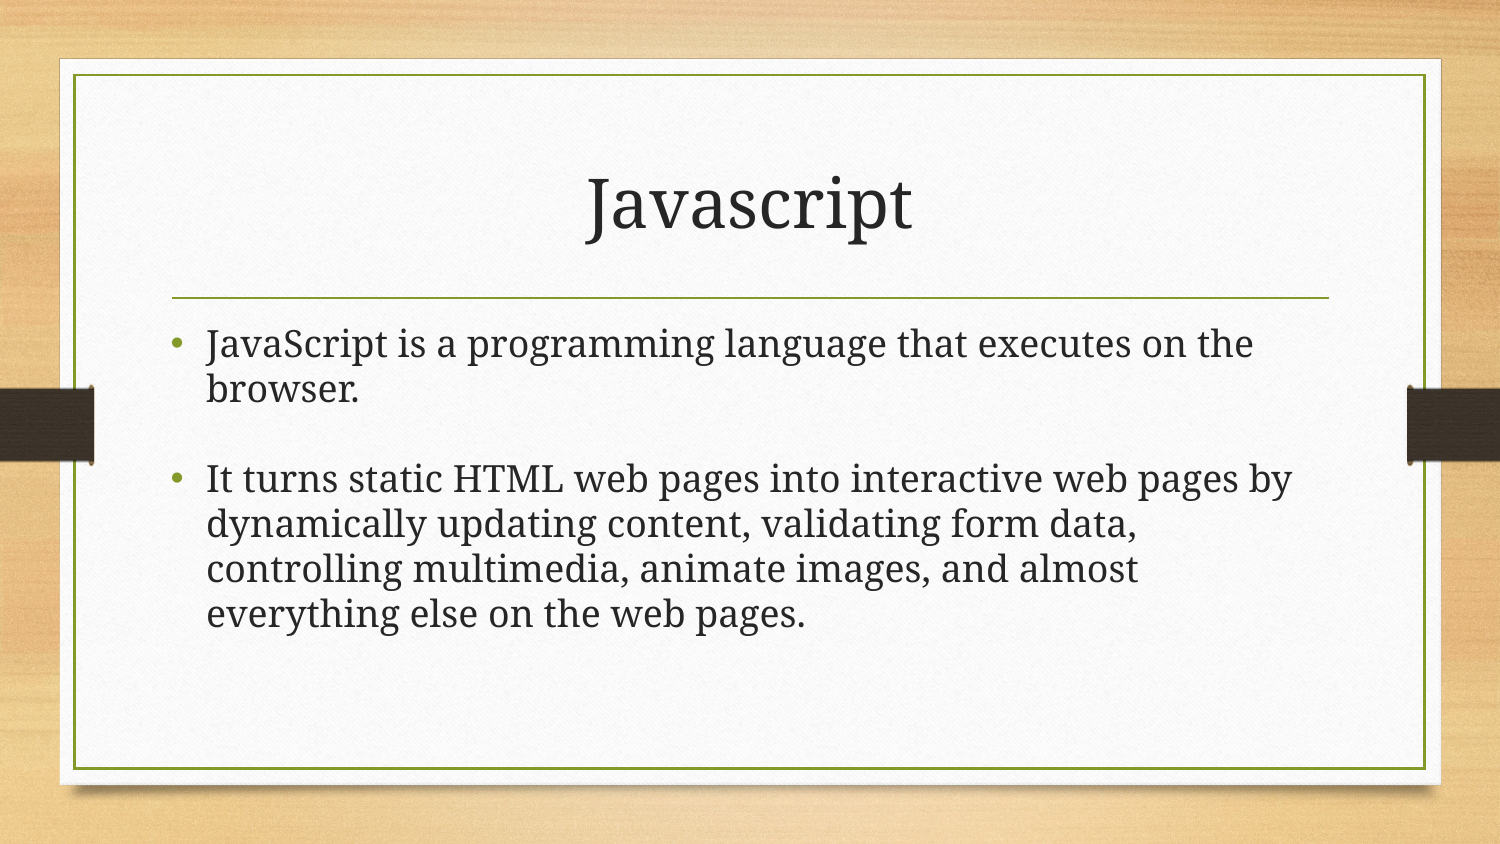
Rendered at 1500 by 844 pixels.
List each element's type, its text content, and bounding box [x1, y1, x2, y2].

picture [0, 0, 1500, 844]
title Javascript [159, 120, 1341, 282]
list JavaScript is a programming language that executes on the browser. It turns static HTML web pages into interactive web pages by dynamically updating content, validating form data, controlling multimedia, animate images, and almost everything else on the web pages. [159, 314, 1341, 723]
